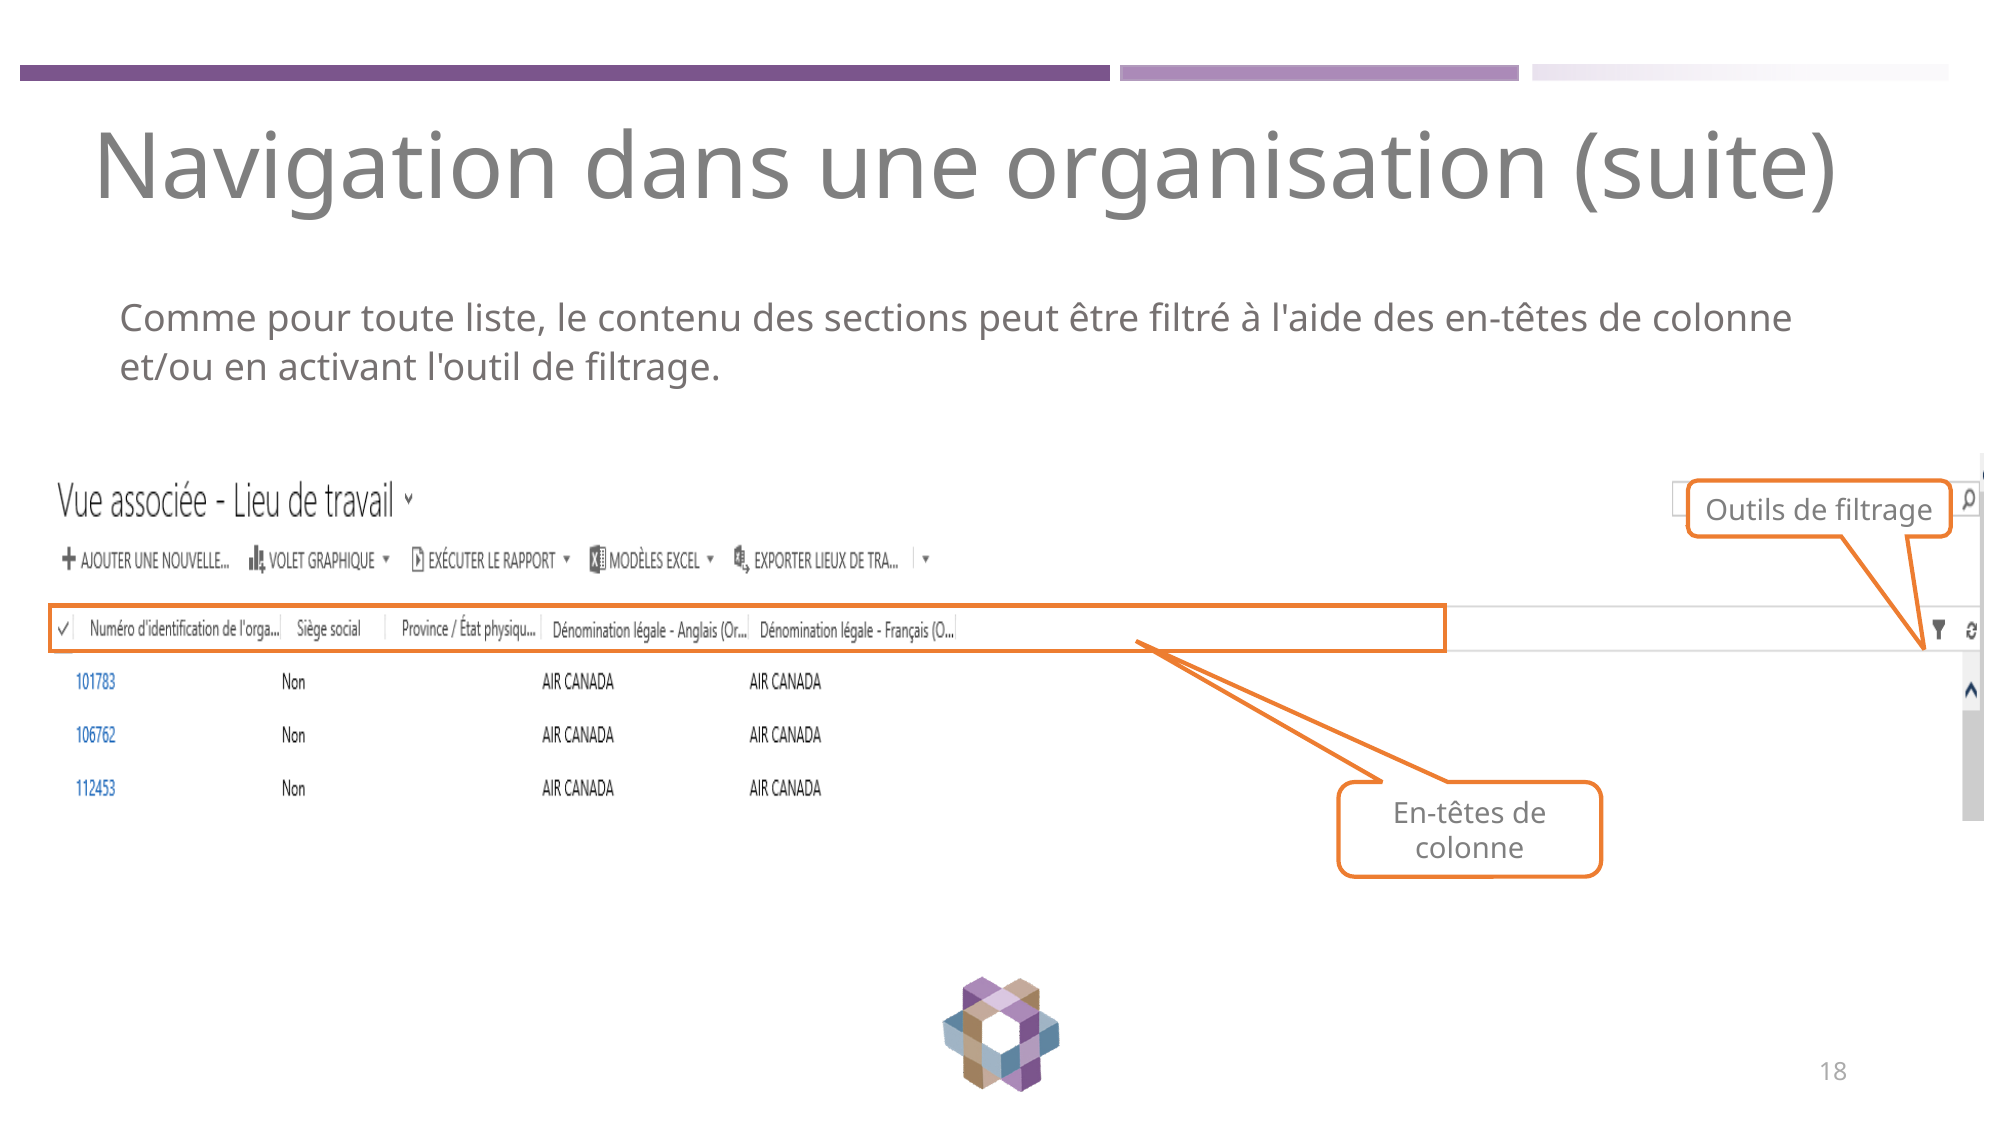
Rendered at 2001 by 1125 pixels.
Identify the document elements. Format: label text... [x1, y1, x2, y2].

slide_number 18 [1412, 1042, 1863, 1103]
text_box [49, 480, 1951, 878]
title Navigation dans une organisation (suite) [77, 59, 1984, 278]
picture [844, 926, 1150, 1125]
picture [49, 453, 1984, 821]
text_box Comme pour toute liste, le contenu des sections peut être filtré à l'aide des en-têtes de colonne et/ou en activant l'outil de filtrage. [104, 281, 1828, 396]
